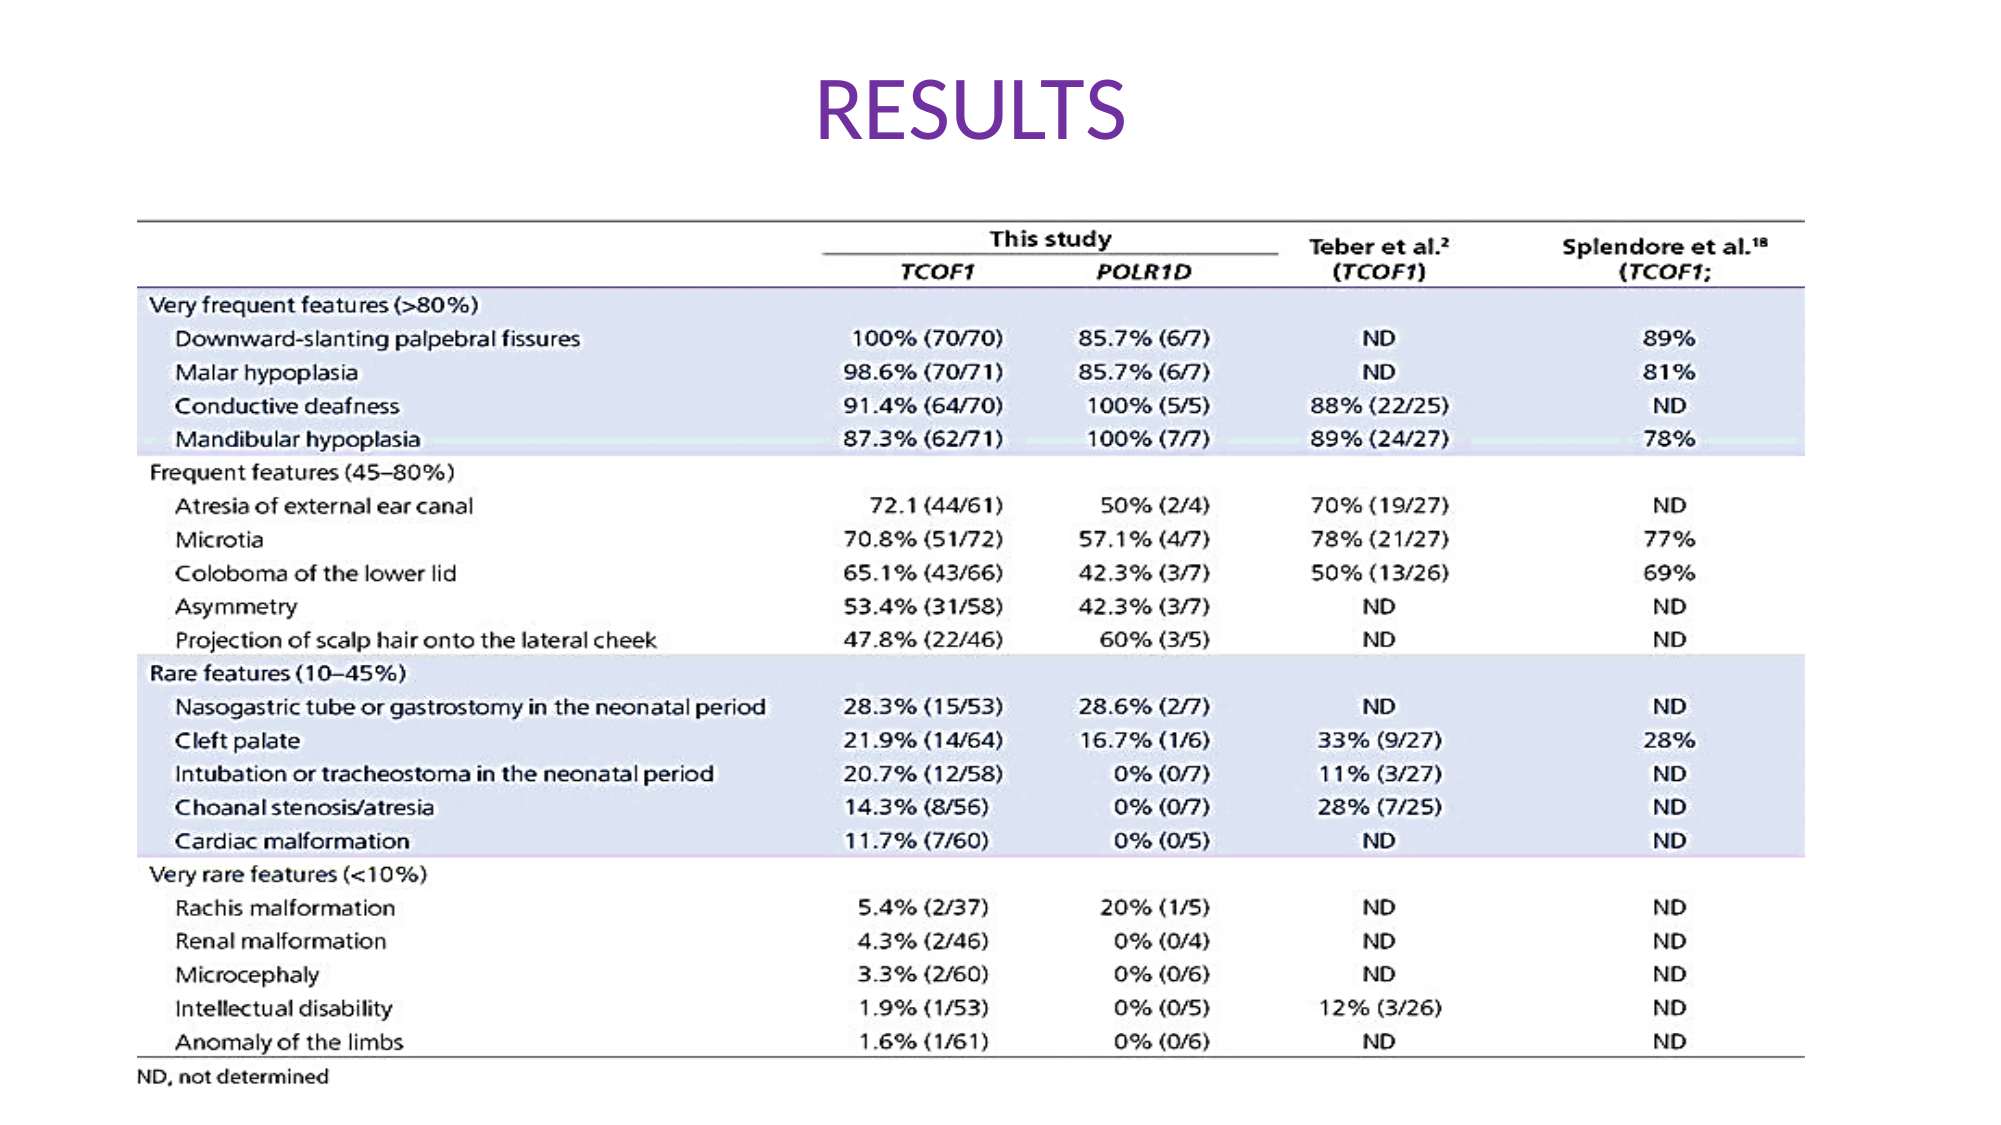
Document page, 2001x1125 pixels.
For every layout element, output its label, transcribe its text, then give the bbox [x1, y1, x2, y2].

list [137, 218, 1805, 1090]
title RESULTS [137, 0, 1805, 218]
